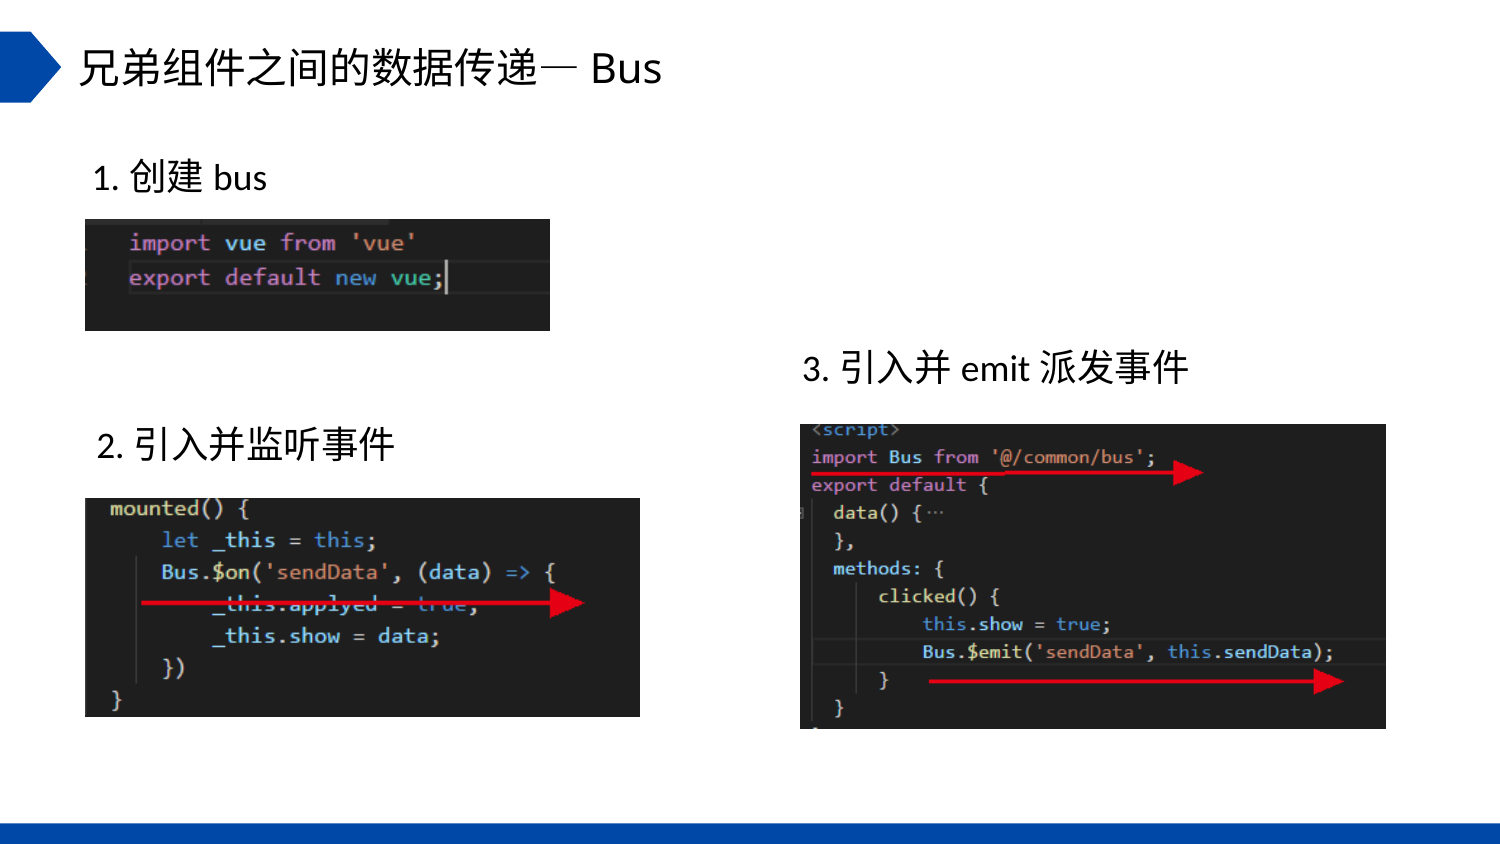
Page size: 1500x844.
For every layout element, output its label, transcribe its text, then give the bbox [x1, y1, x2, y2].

text_box 3.引入并emit派发事件 [787, 336, 1205, 397]
picture [799, 423, 1386, 729]
text_box [0, 29, 63, 105]
text_box 2.引入并监听事件 [81, 413, 411, 474]
picture [85, 498, 640, 718]
text_box 1.创建bus [76, 145, 283, 206]
text_box 兄弟组件之间的数据传递—Bus [64, 34, 678, 100]
picture [85, 219, 550, 331]
text_box [0, 821, 1500, 844]
